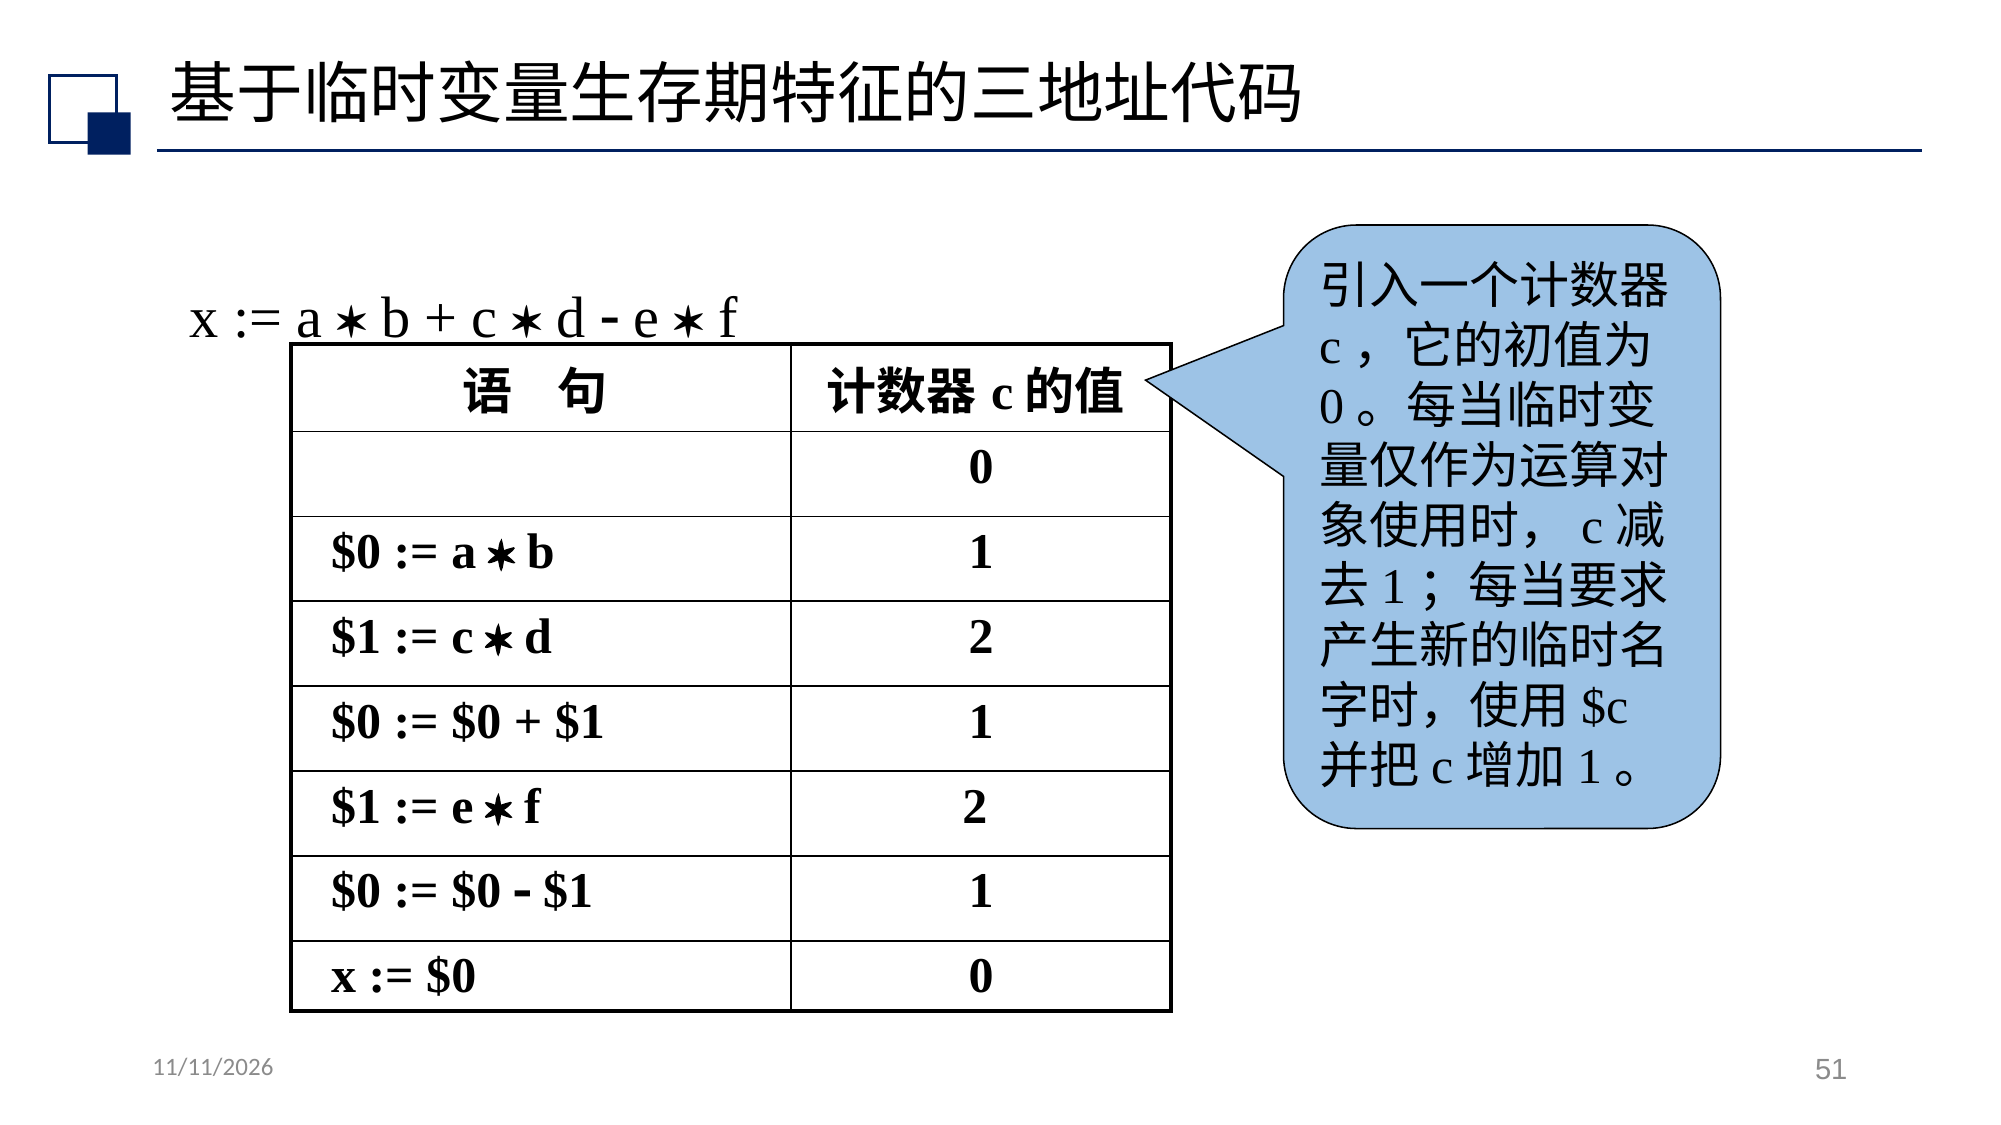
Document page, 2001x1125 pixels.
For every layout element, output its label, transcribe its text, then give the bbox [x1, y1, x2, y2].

list x := a  b + c  d  e  f [174, 236, 1316, 914]
table_cell $0 := a  b [293, 517, 790, 600]
table_cell 1 [792, 857, 1169, 940]
table_cell $1 := c  d [293, 602, 790, 685]
table_header 计数器c的值 [792, 346, 1169, 431]
table_cell 2 [792, 602, 1169, 685]
table_cell 0 [792, 942, 1169, 1009]
table_header 语 句 [293, 346, 790, 431]
table_cell 1 [792, 517, 1169, 600]
table_cell $0 := $0 + $1 [293, 687, 790, 770]
list x := a  b + c  d  e  f [1173, 236, 1780, 914]
table_cell x := $0 [293, 942, 790, 1009]
text_box 引入一个计数器c，它的初值为0。每当临时变量仅作为运算对象使用时，c减去1；每当要求产生新的临时名字时，使用$c并把c增加1。 [1145, 224, 1721, 829]
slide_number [137, 1042, 588, 1103]
table_cell $1 := e  f [293, 772, 790, 855]
table_cell 2 [792, 772, 1169, 855]
table_cell $0 := $0  $1 [293, 857, 790, 940]
slide_number 51 [1412, 1042, 1863, 1103]
table_cell 0 [792, 432, 1169, 516]
table_cell [293, 432, 790, 516]
table_cell 1 [792, 687, 1169, 770]
title 基于临时变量生存期特征的三地址代码 [154, 50, 1880, 143]
